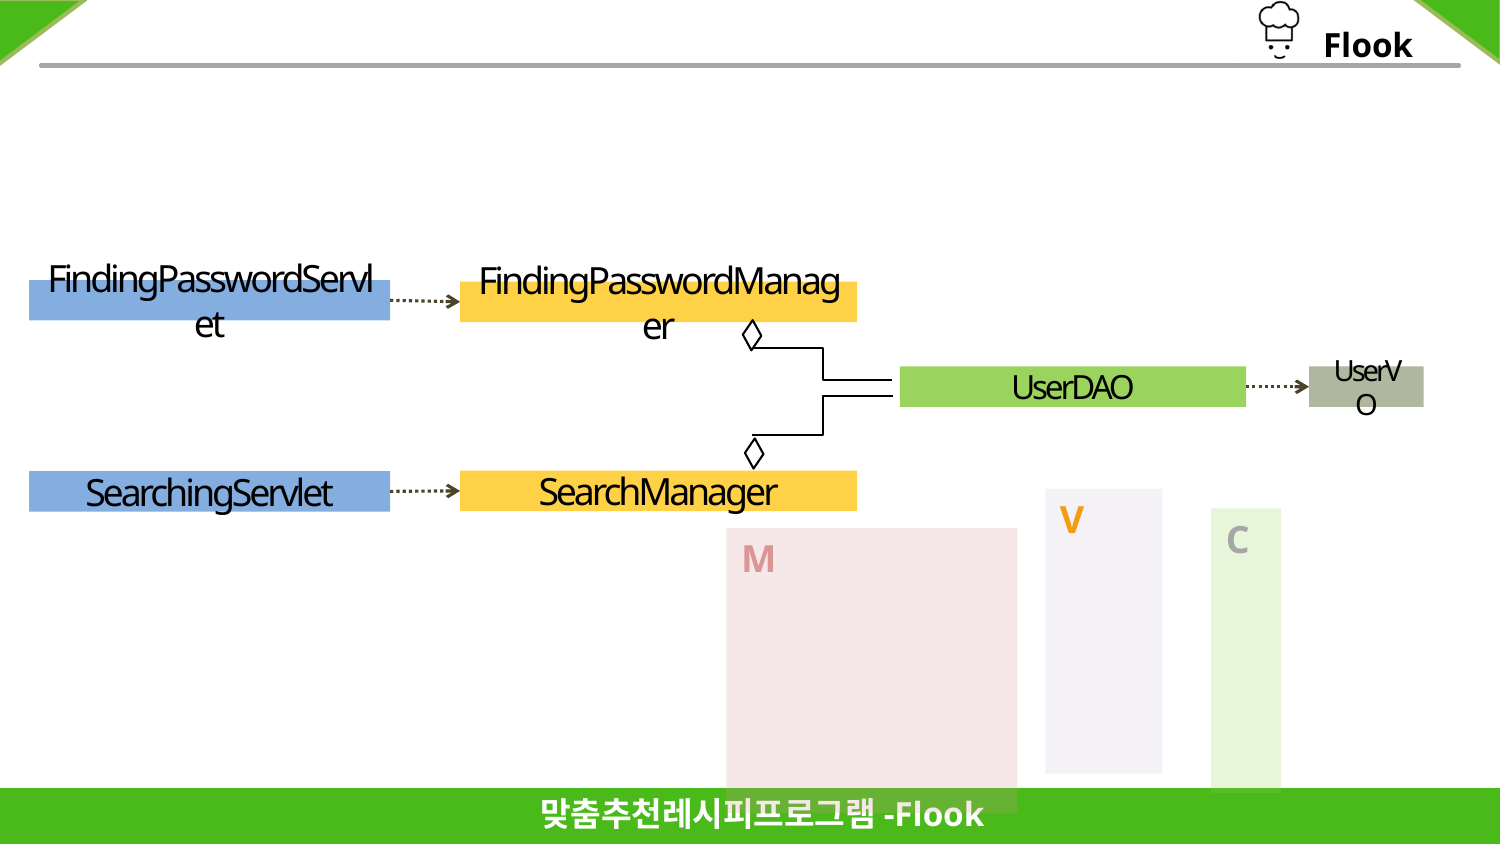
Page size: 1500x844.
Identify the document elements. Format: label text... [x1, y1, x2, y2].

text_box SearchingServlet [27, 469, 392, 514]
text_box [751, 395, 894, 436]
picture [1238, 0, 1316, 59]
text_box [1428, 63, 1461, 68]
text_box Flook [1308, 16, 1428, 72]
text_box M [726, 528, 1018, 813]
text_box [752, 347, 893, 380]
text_box [743, 441, 766, 471]
text_box C [1211, 508, 1282, 793]
text_box UserVO [1307, 364, 1426, 409]
text_box UserDAO [898, 364, 1248, 409]
text_box V [1045, 488, 1163, 774]
text_box FindingPasswordServlet [27, 278, 392, 323]
text_box SearchManager [458, 469, 859, 513]
text_box FindingPasswordManager [458, 279, 859, 324]
text_box [740, 318, 764, 350]
text_box [39, 63, 1308, 68]
